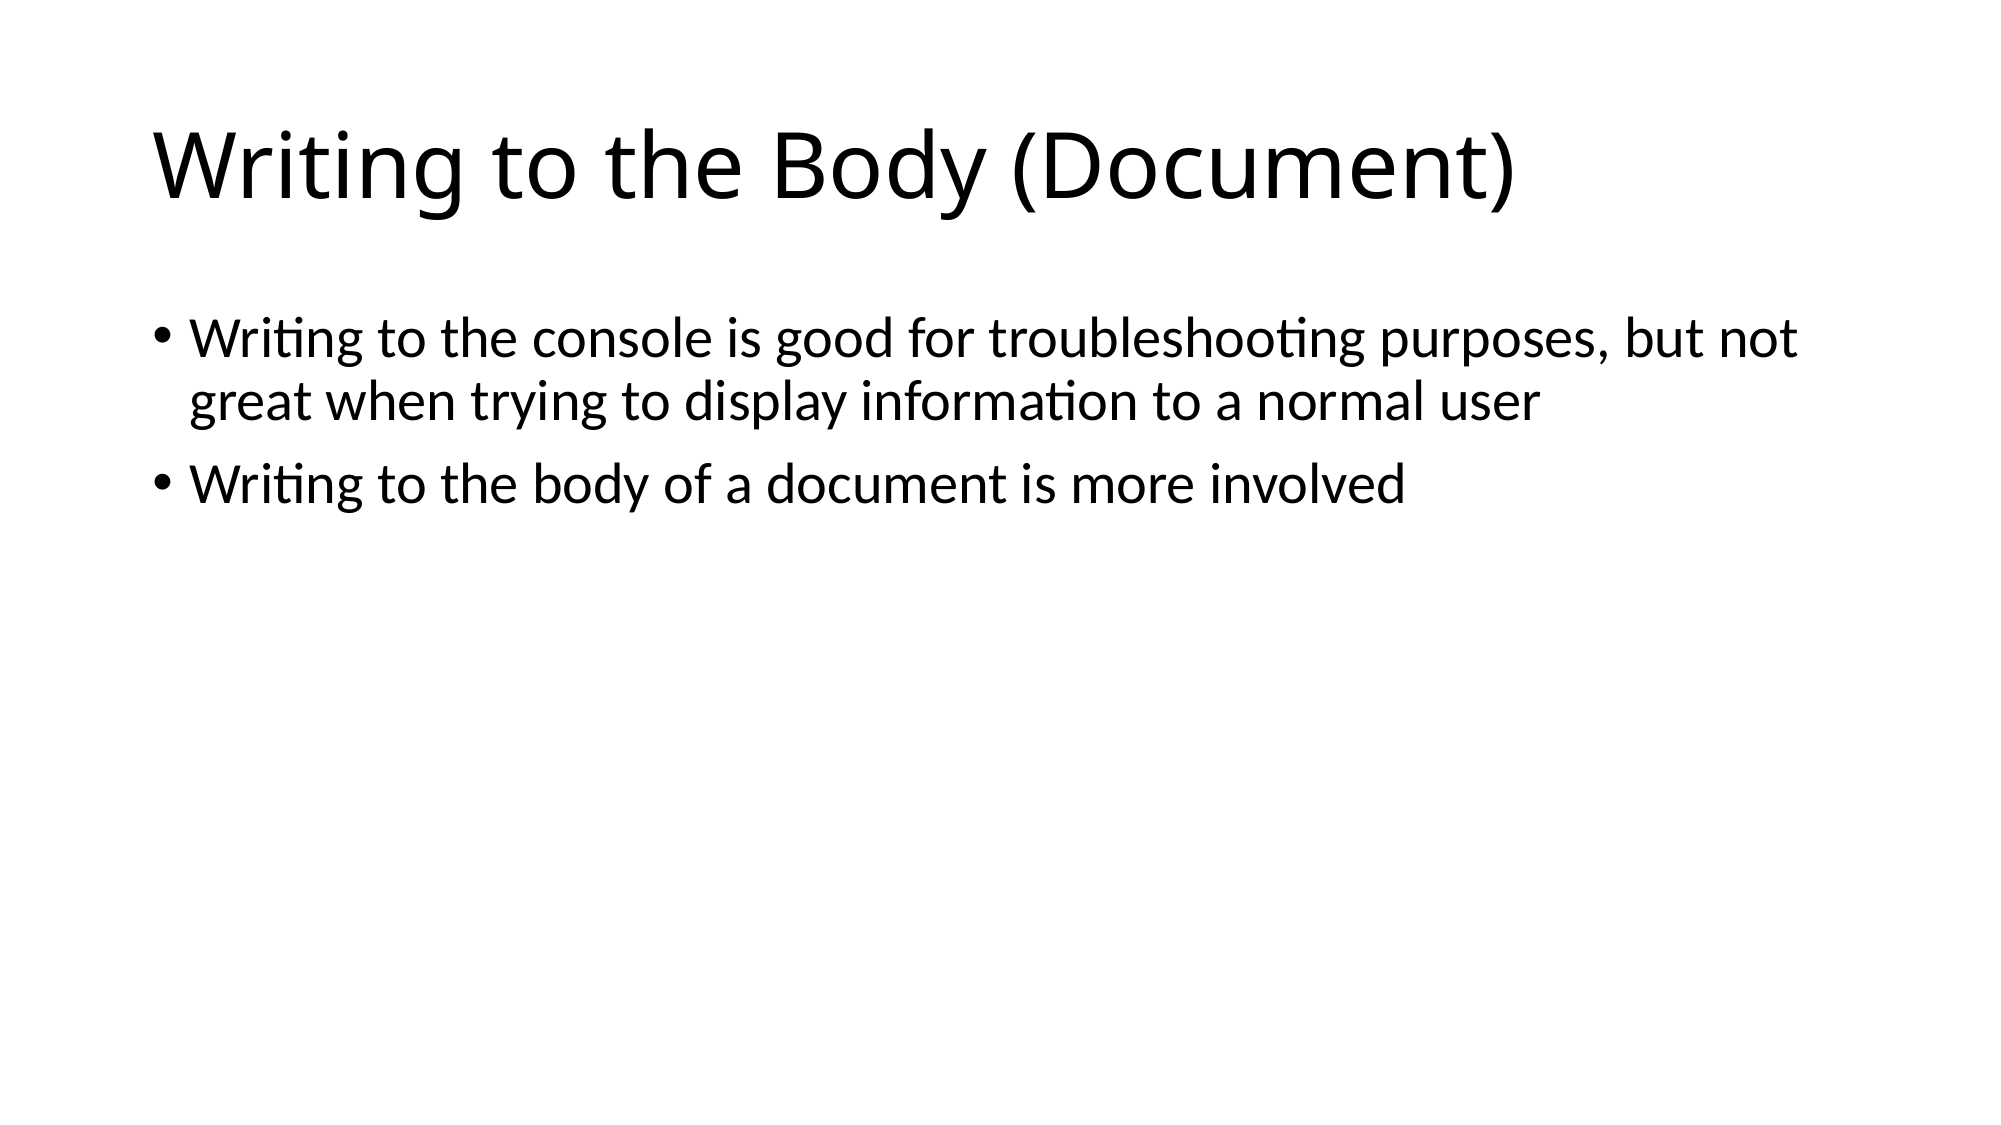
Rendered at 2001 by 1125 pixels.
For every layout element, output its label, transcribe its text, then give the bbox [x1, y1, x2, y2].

title Writing to the Body (Document) [137, 59, 1863, 278]
list Writing to the console is good for troubleshooting purposes, but not great when trying to display information to a normal user Writing to the body of a document is more involved [137, 299, 1863, 1014]
